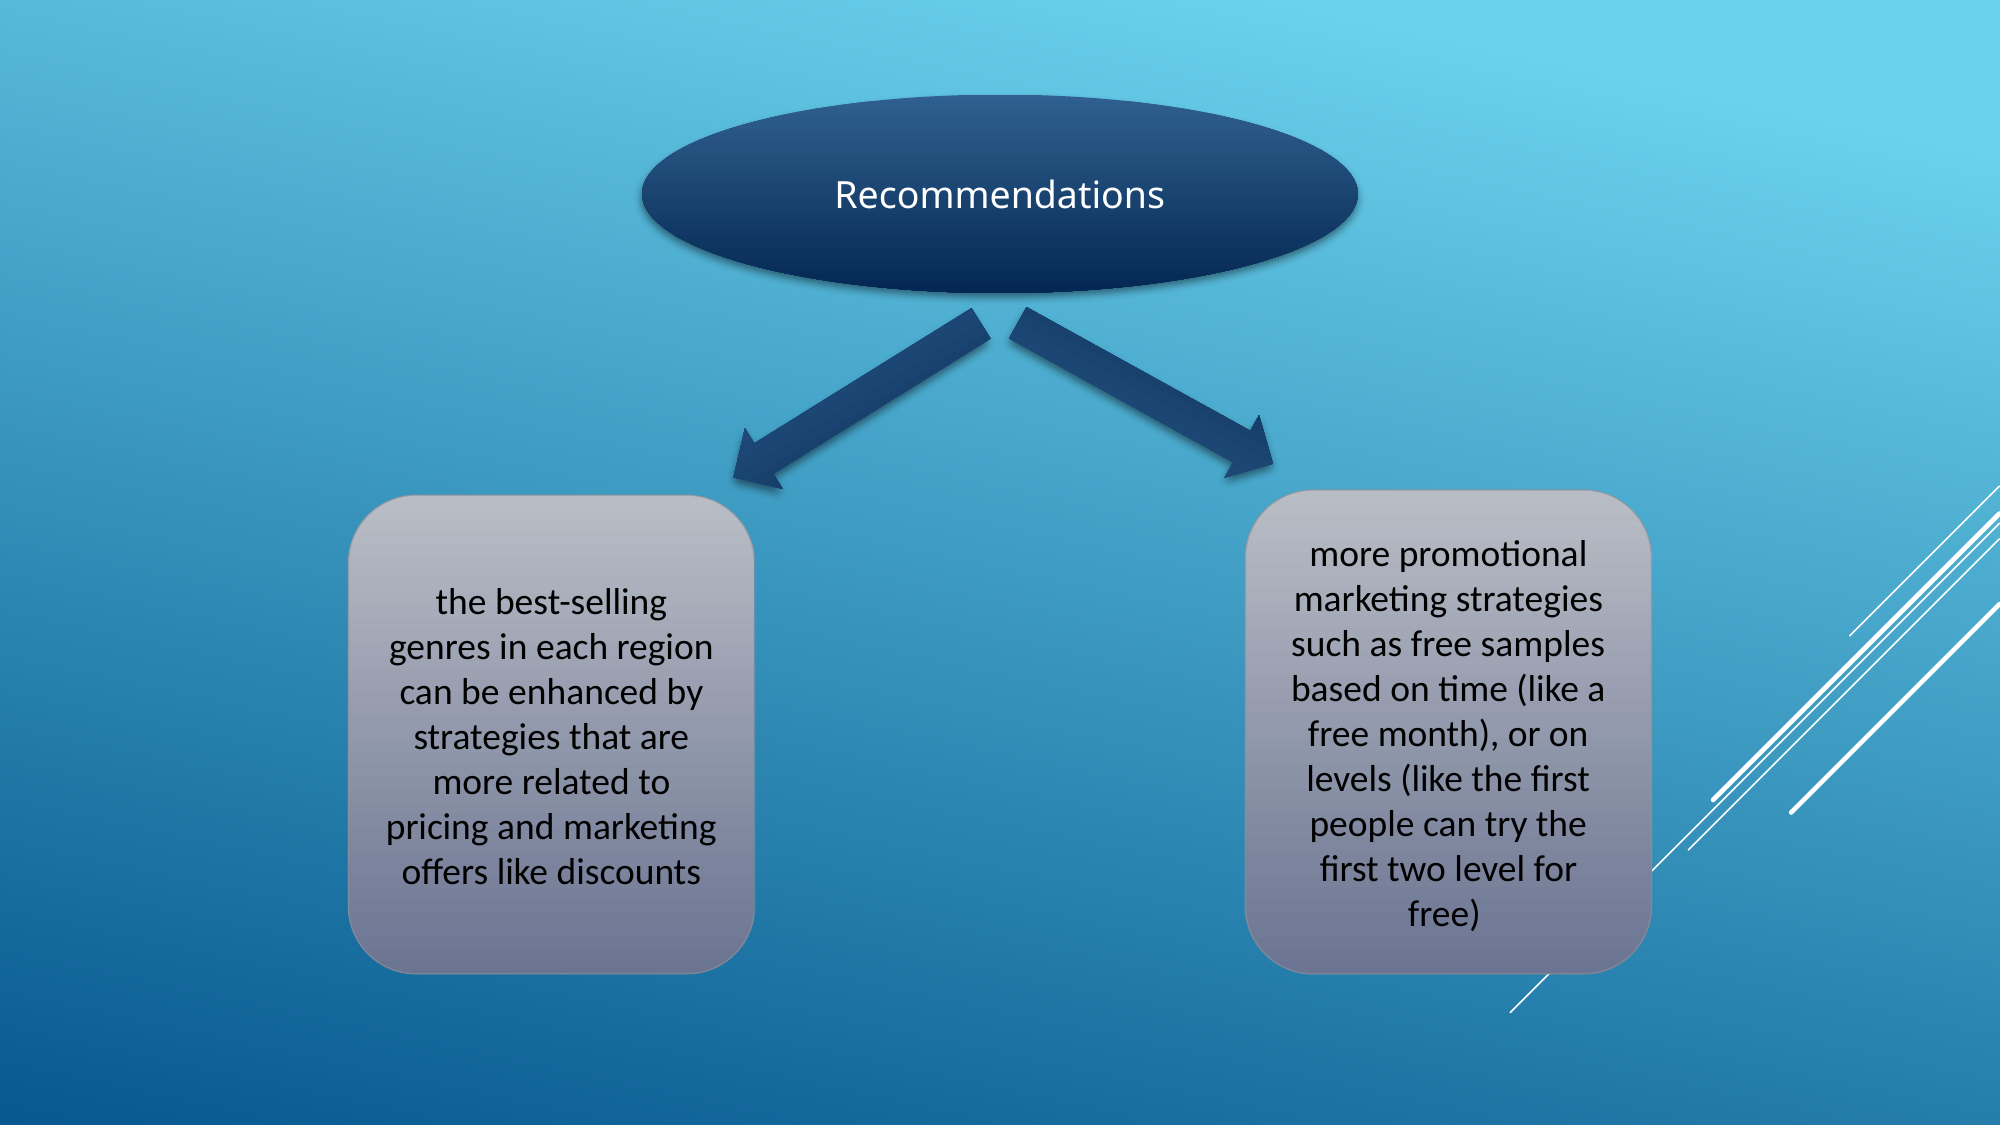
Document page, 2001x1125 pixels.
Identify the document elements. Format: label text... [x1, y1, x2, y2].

text_box more promotional marketing strategies such as free samples based on time (like a free month), or on levels (like the first people can try the first two level for free) [1244, 489, 1653, 975]
text_box the best-selling genres in each region can be enhanced by strategies that are more related to pricing and marketing offers like discounts [347, 494, 756, 975]
text_box [733, 308, 991, 489]
text_box Recommendations [642, 94, 1358, 294]
text_box [1009, 307, 1273, 478]
